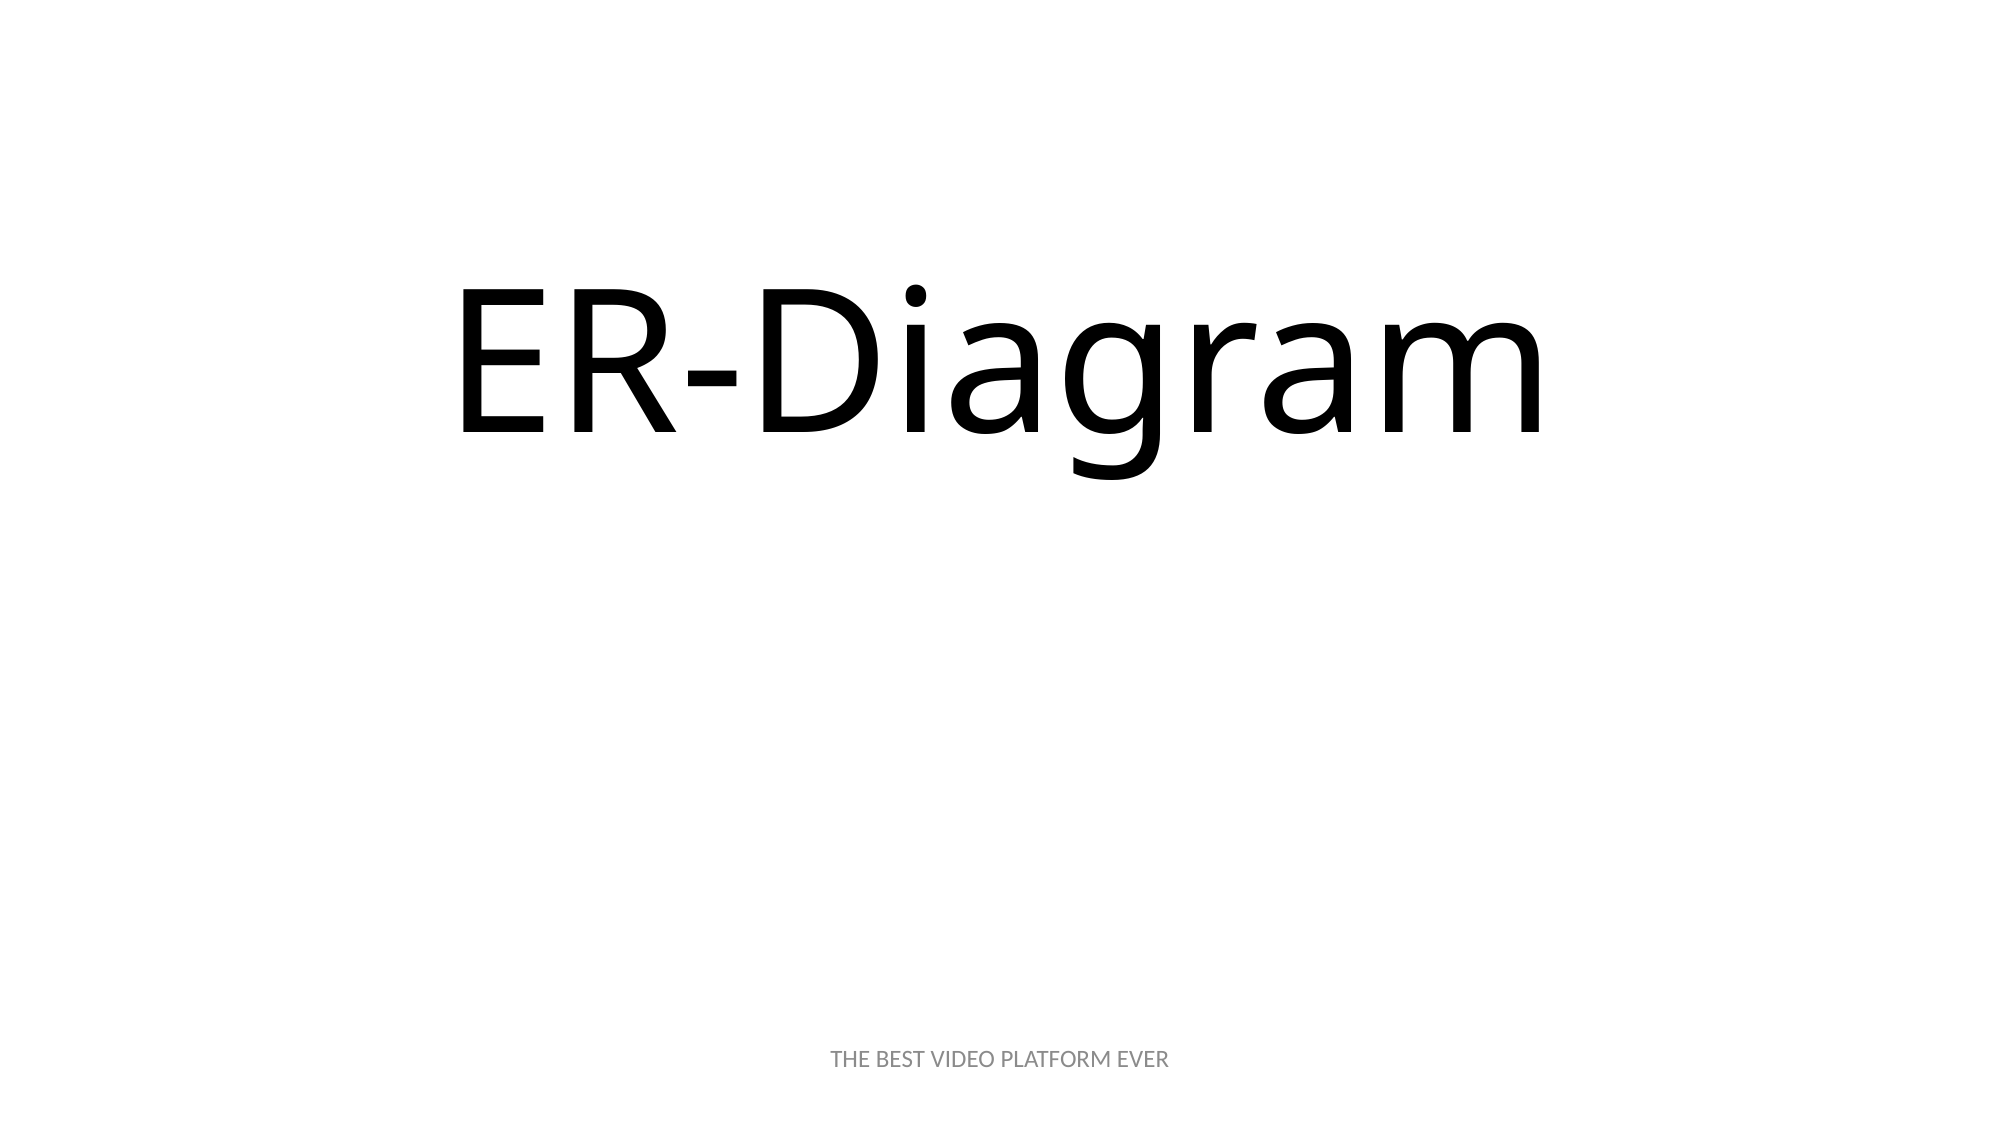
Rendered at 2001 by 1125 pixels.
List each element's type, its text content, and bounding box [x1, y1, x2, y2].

footer THE BEST VIDEO PLATFORM EVER [796, 1027, 1204, 1088]
title ER-Diagram [115, 127, 1885, 609]
